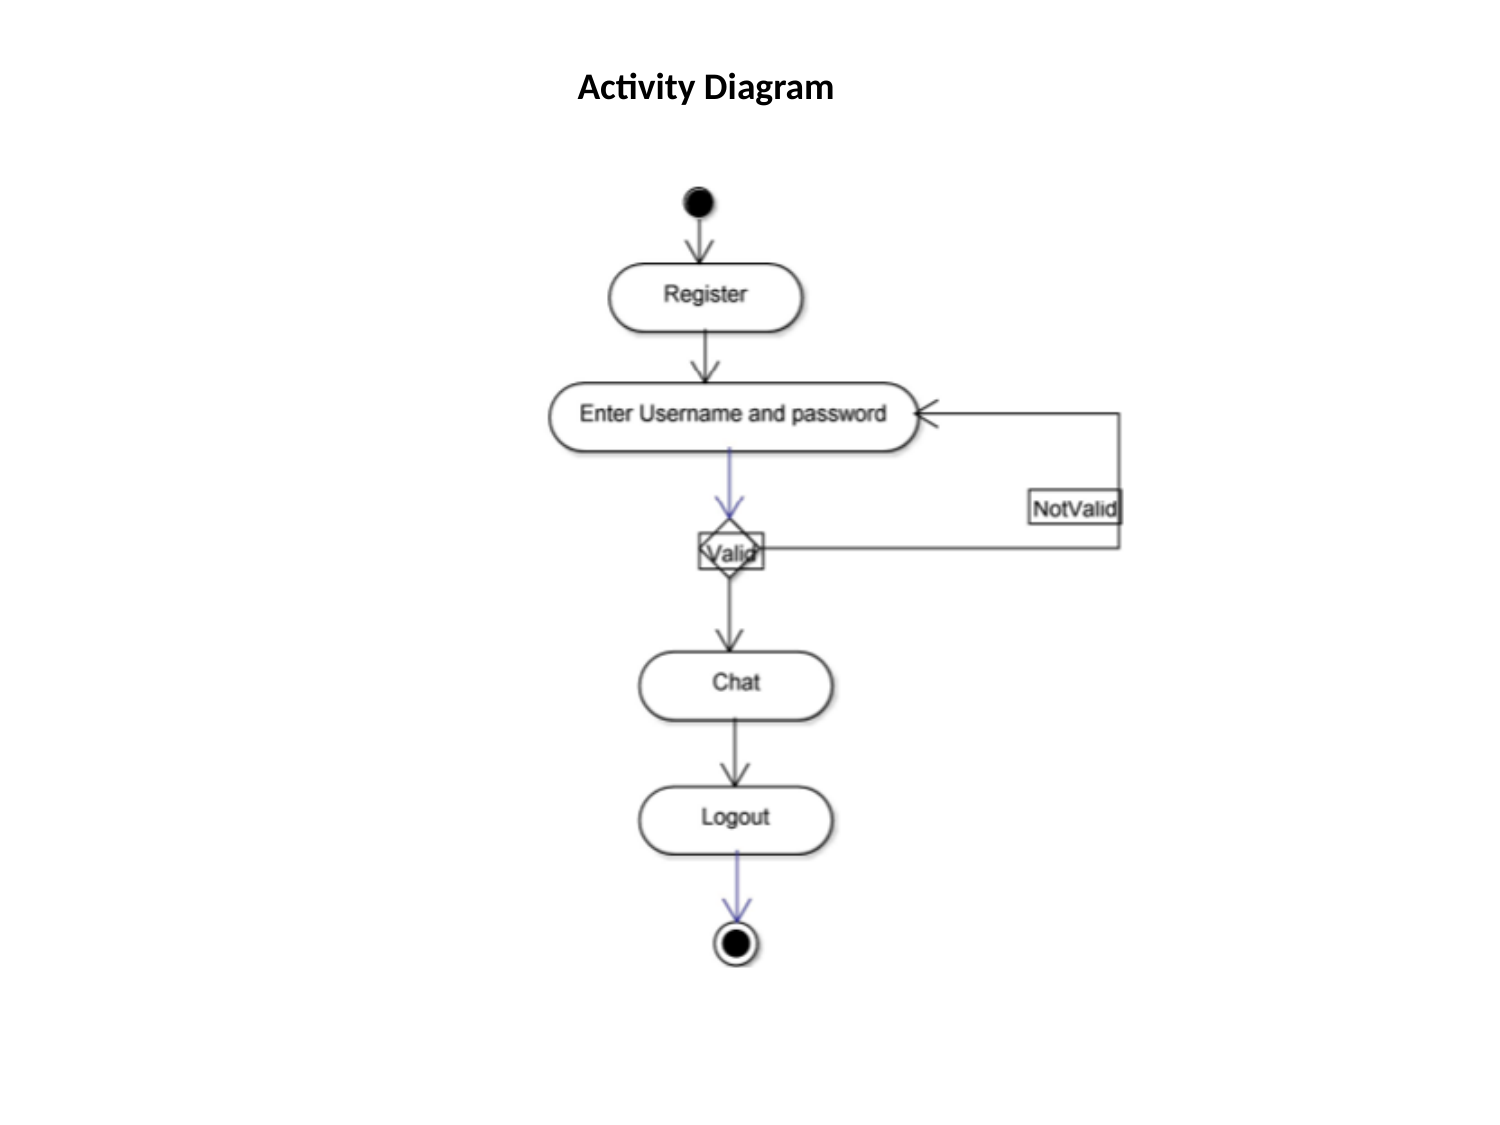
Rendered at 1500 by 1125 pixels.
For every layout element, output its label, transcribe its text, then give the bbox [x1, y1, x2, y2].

title Activity Diagram [75, 45, 1338, 125]
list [487, 162, 1142, 1076]
